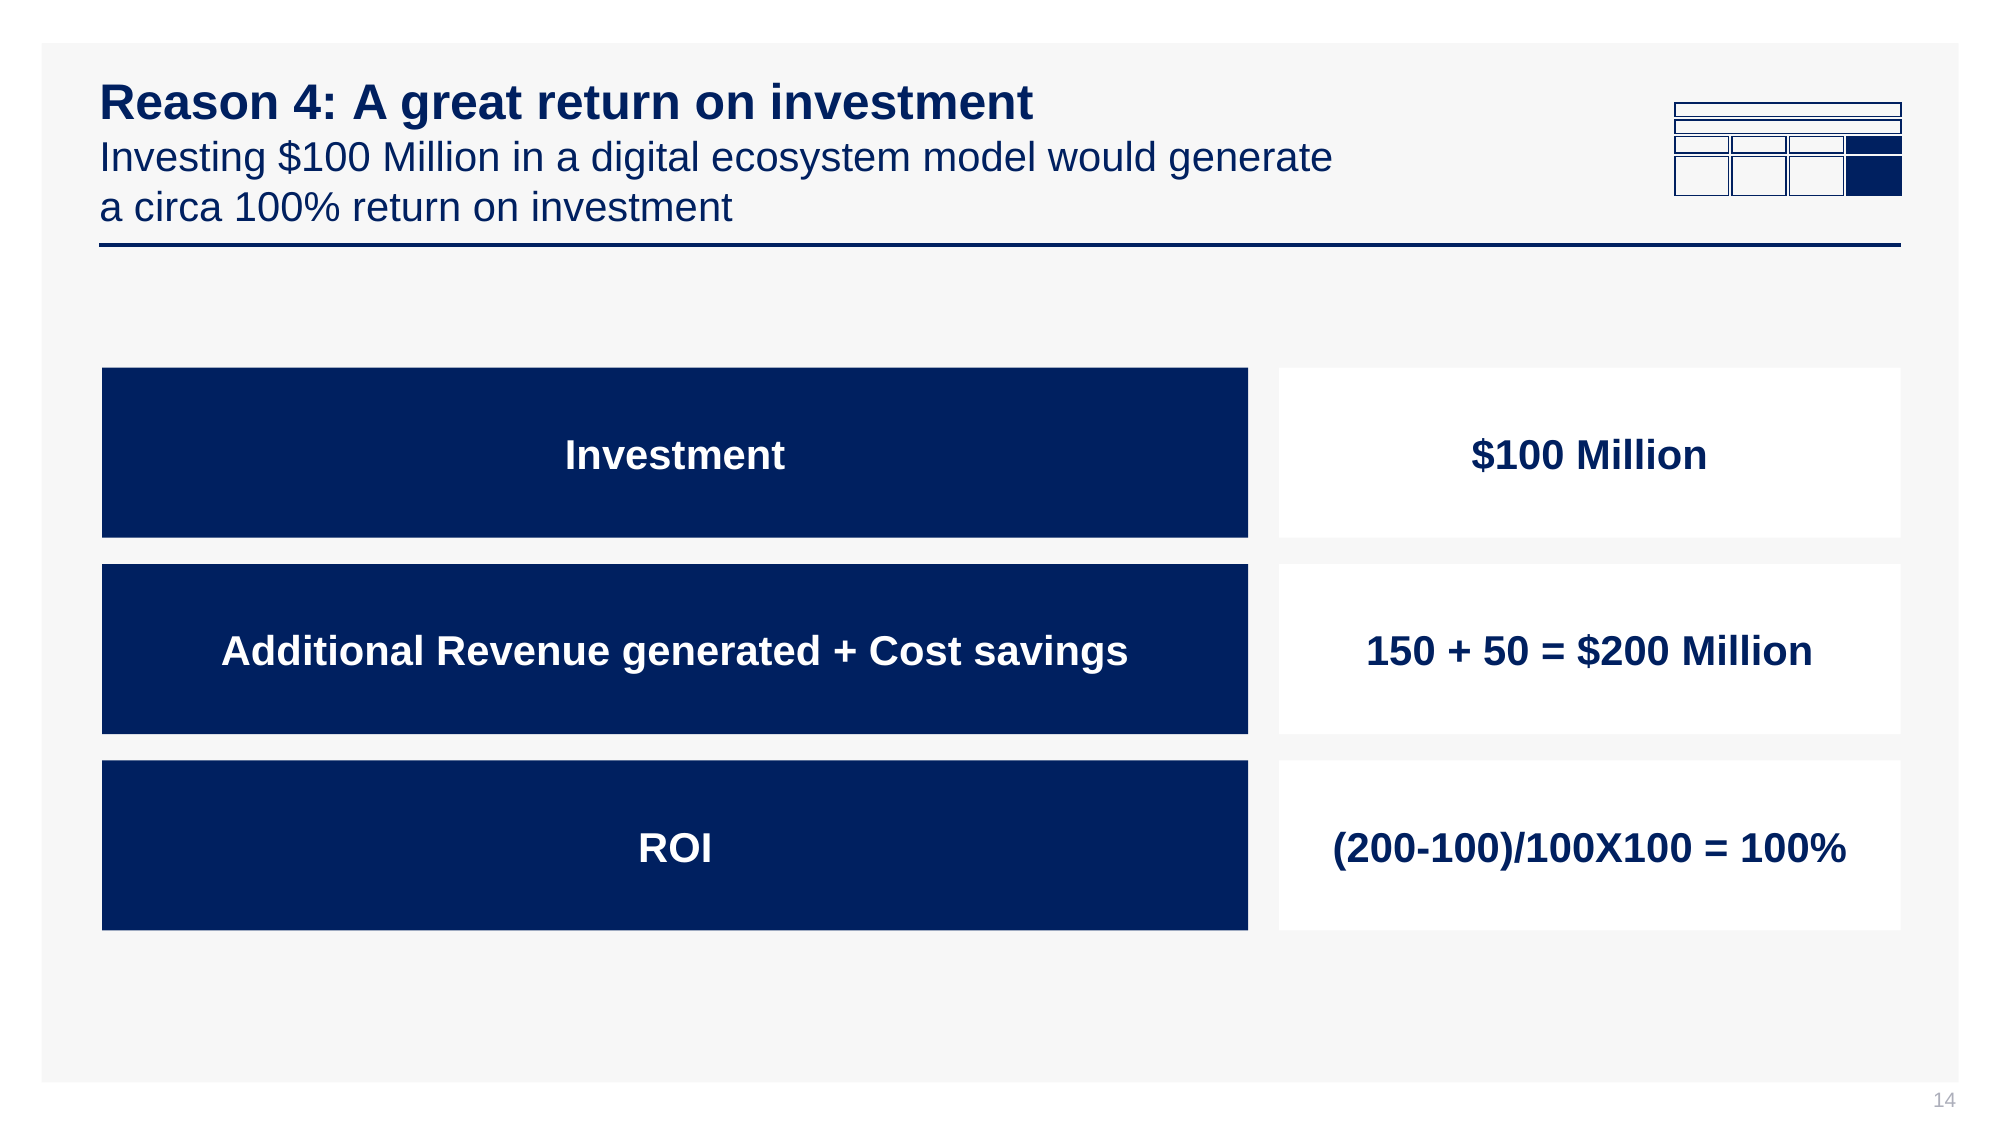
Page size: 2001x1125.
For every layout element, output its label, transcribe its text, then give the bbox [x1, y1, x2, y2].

text_box [1789, 155, 1844, 197]
title Reason 4: A great return on investment Investing $100 Million in a digital ecosystem model would generate a circa 100% return on investment [84, 59, 1901, 239]
text_box [1846, 136, 1902, 154]
text_box ROI [101, 759, 1249, 932]
text_box [1674, 102, 1902, 118]
slide_number 14 [1506, 1088, 1957, 1119]
text_box [1674, 136, 1730, 154]
text_box [1674, 119, 1902, 134]
text_box [1674, 155, 1730, 197]
text_box Additional Revenue generated + Cost savings [101, 563, 1249, 735]
text_box Investment [101, 367, 1249, 539]
text_box [1731, 136, 1787, 154]
text_box [1731, 155, 1787, 197]
text_box $100 Million [1278, 367, 1902, 539]
text_box (200-100)/100X100 = 100% [1278, 759, 1902, 932]
text_box 150 + 50 = $200 Million [1278, 563, 1902, 735]
text_box [1846, 155, 1902, 197]
text_box [1789, 136, 1844, 154]
